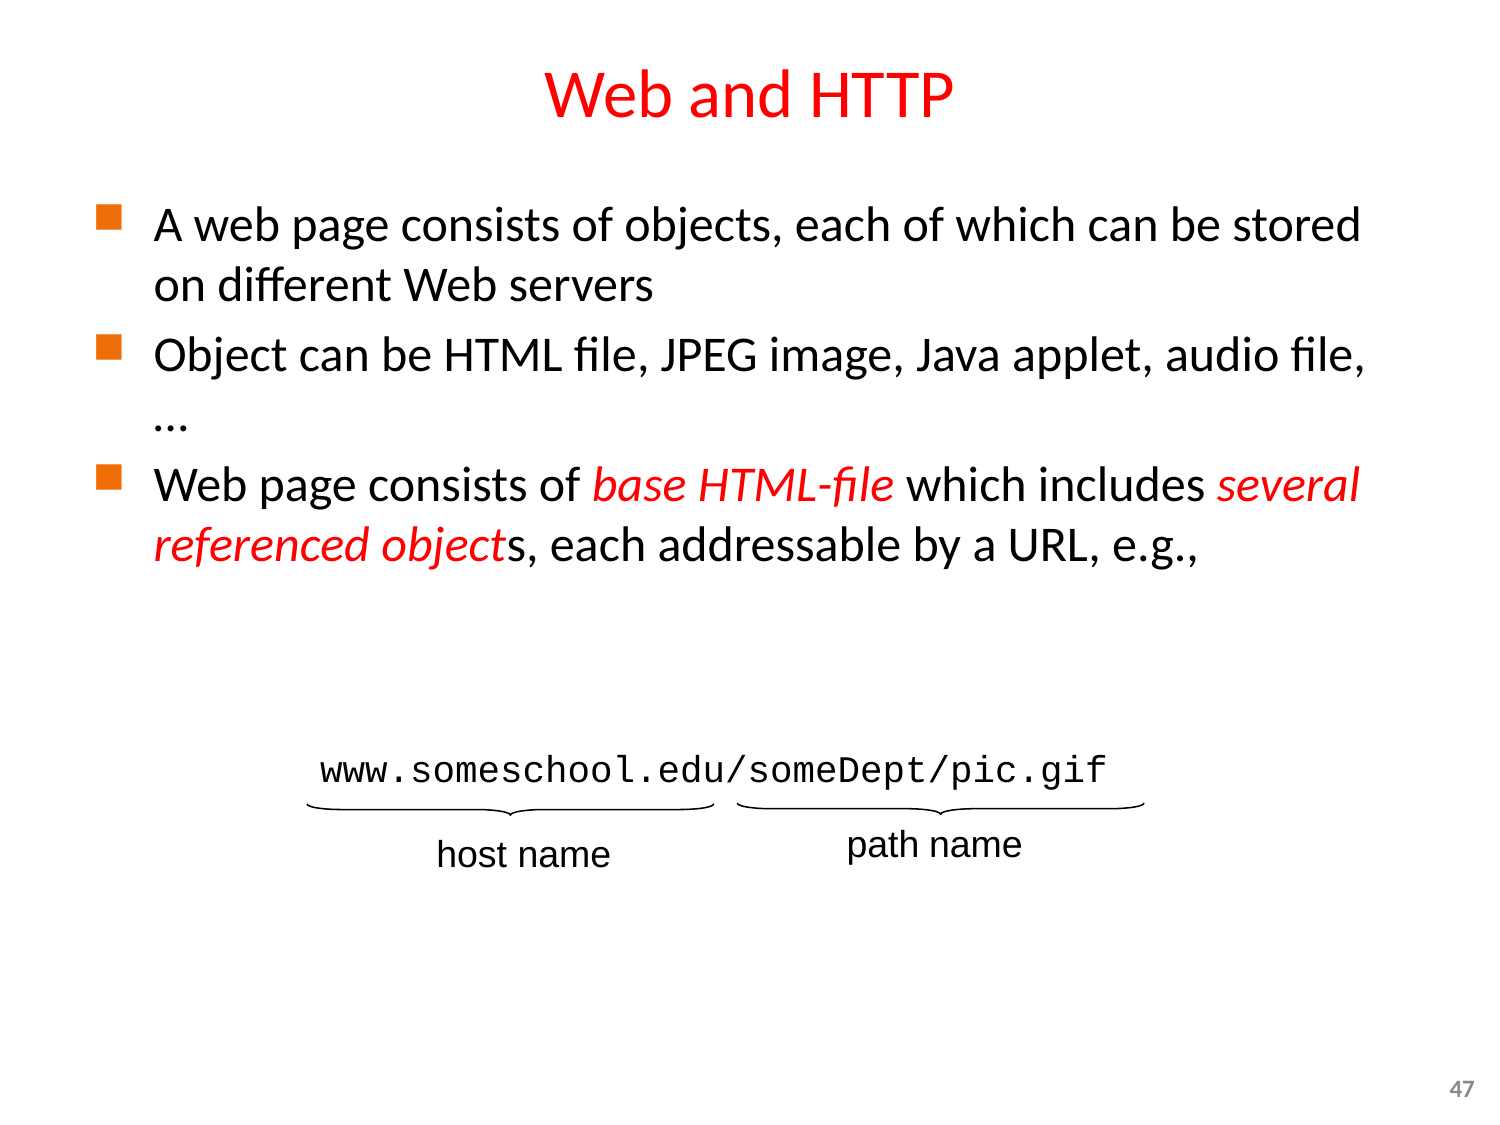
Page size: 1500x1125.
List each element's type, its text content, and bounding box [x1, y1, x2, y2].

text_box A web page consists of objects, each of which can be stored on different Web servers Object can be HTML file, JPEG image, Java applet, audio file,… Web page consists of base HTML-file which includes several referenced objects, each addressable by a URL, e.g., [82, 184, 1408, 905]
title Web and HTTP [59, 31, 1441, 149]
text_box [302, 737, 1145, 884]
